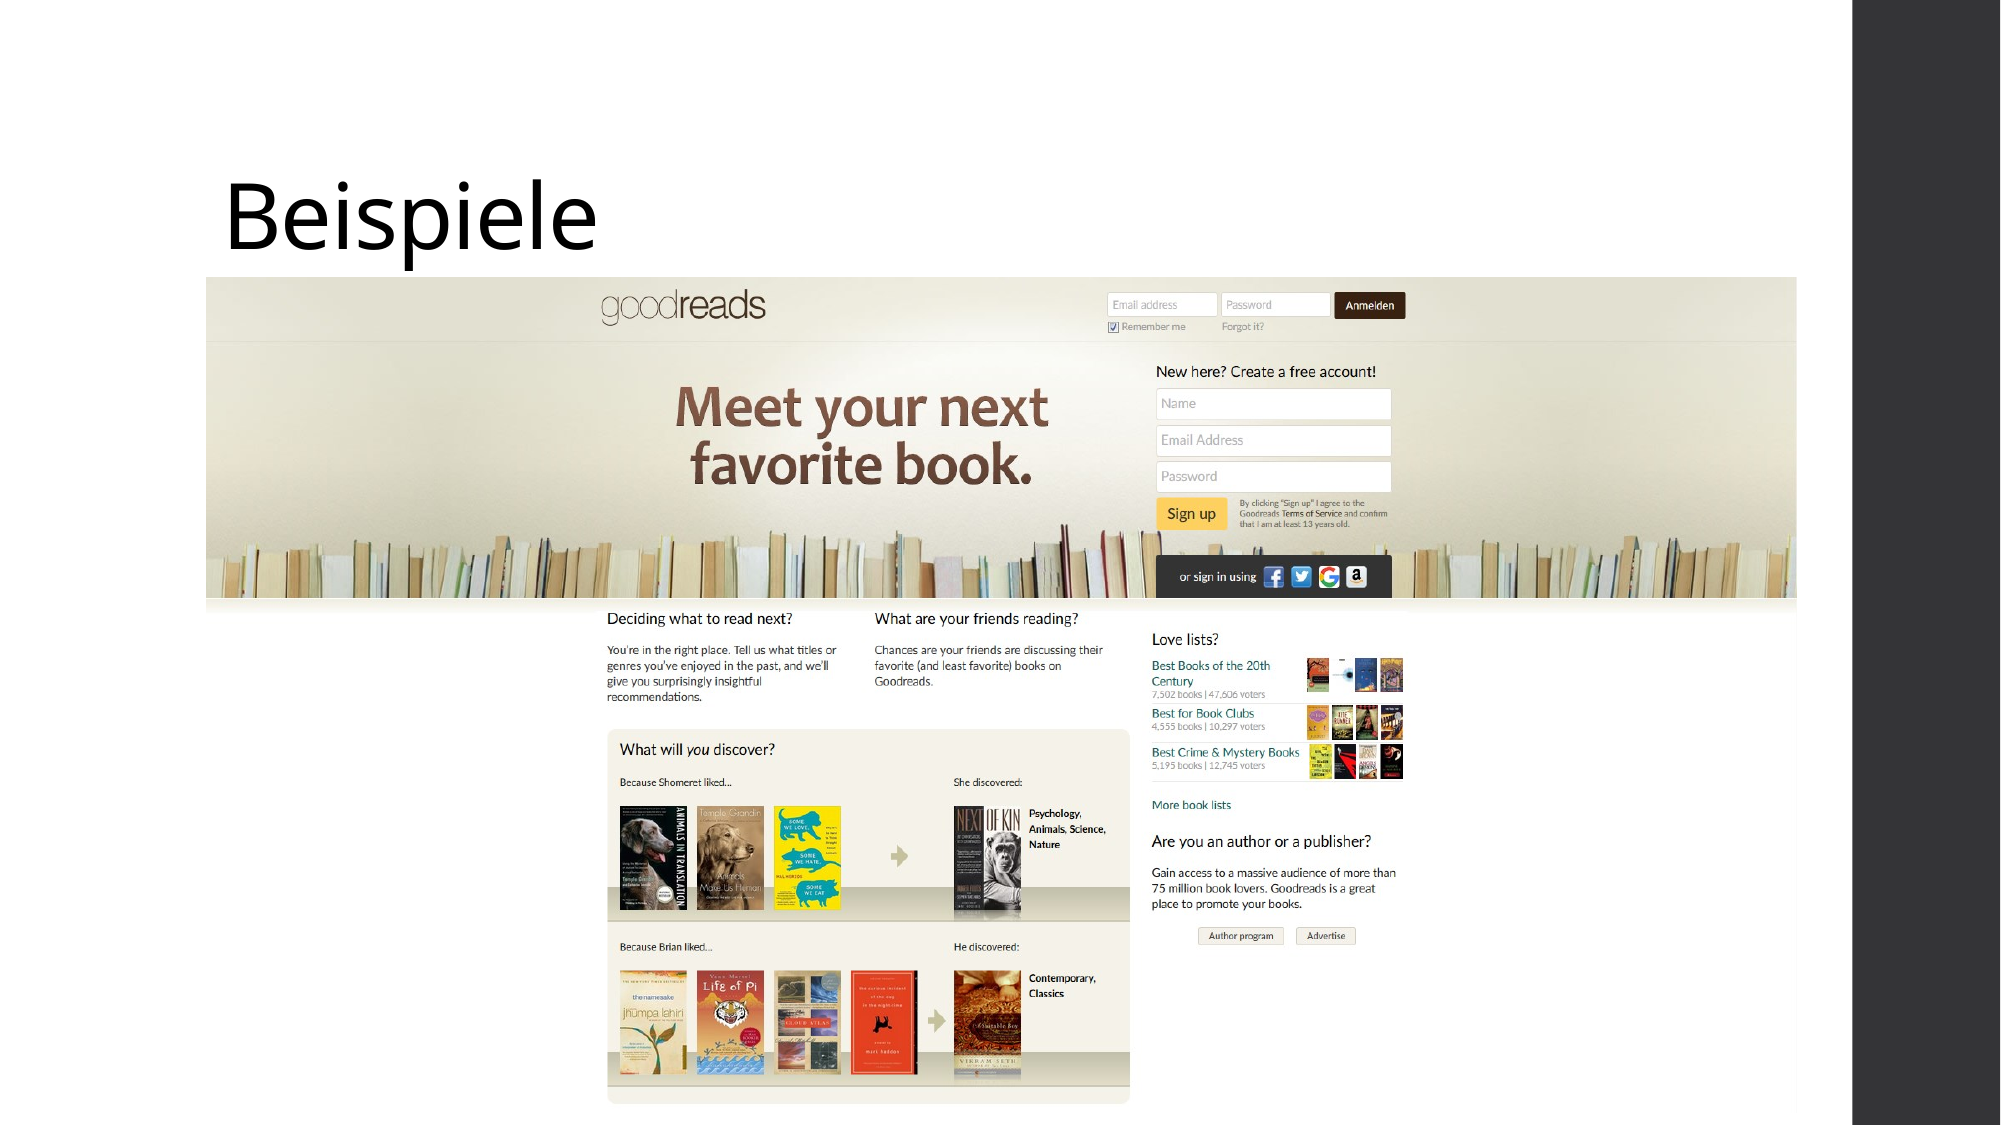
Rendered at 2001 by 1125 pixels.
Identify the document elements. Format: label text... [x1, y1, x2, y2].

title Beispiele [206, 60, 1797, 272]
picture [206, 277, 1798, 1113]
